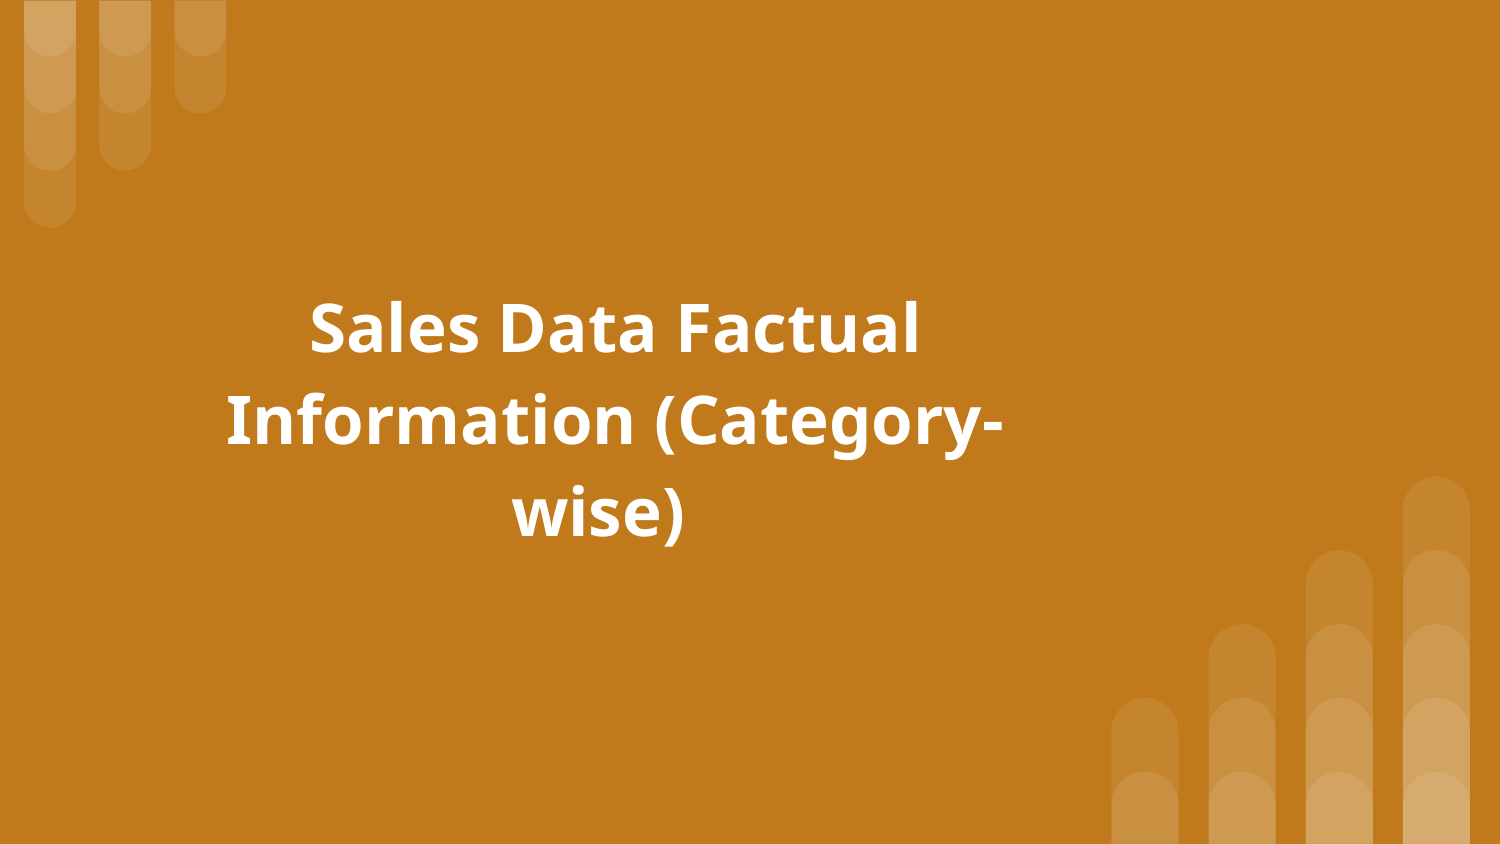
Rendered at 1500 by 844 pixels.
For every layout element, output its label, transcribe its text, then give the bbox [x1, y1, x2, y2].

title Sales Data Factual Information (Category-wise) [135, 264, 1097, 572]
